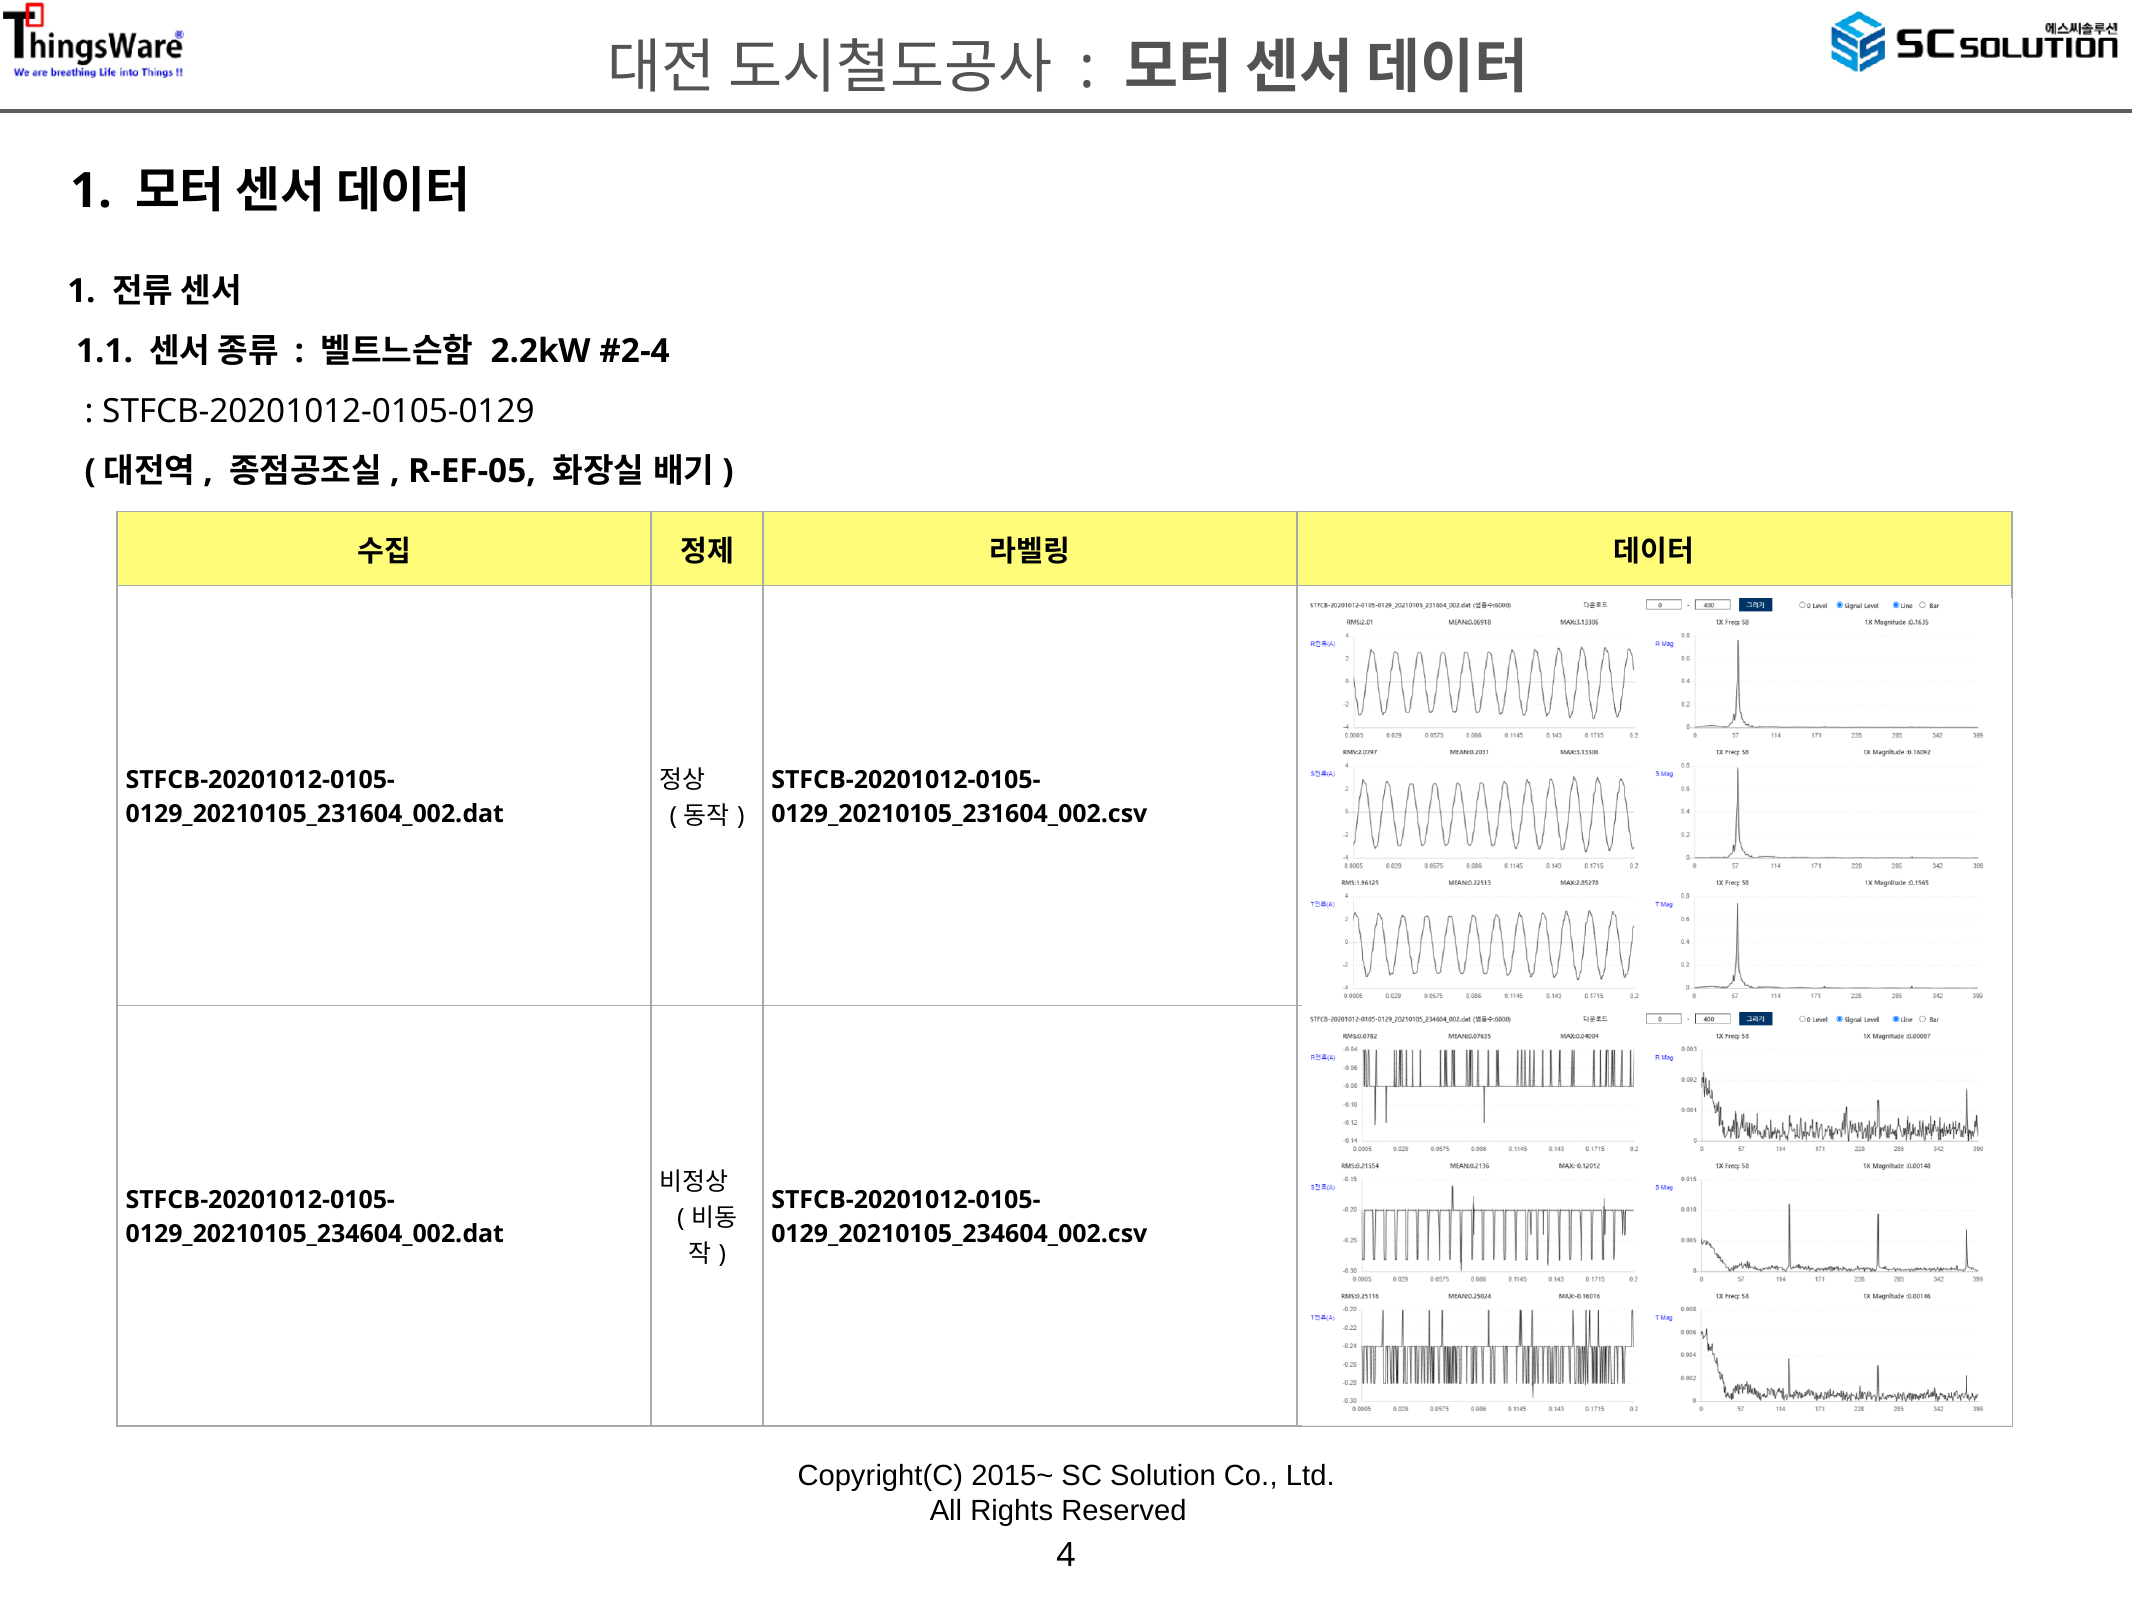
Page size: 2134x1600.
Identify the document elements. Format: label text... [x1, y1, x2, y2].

table_cell STFCB-20201012-0105-0129_20210105_234604_002.csv [764, 1006, 1296, 1425]
table_header 수집 [118, 512, 650, 585]
text_box 1. 전류 센서 1.1. 센서 종류 : 벨트느슨함 2.2kW #2-4 : STFCB-20201012-0105-0129 (대전역, 종점공조실, R-EF-05, 화장실 배기) [58, 240, 743, 497]
table_header 데이터 [1298, 512, 2011, 585]
picture [0, 0, 191, 84]
table_cell [1298, 586, 2011, 1005]
picture [1301, 598, 2013, 1426]
slide_number 4 [1046, 1535, 1086, 1579]
picture [1812, 0, 2134, 84]
table_cell STFCB-20201012-0105-0129_20210105_234604_002.dat [118, 1006, 650, 1425]
text_box Copyright(C) 2015~ SC Solution Co., Ltd. All Rights Reserved [789, 1447, 1344, 1535]
table_cell STFCB-20201012-0105-0129_20210105_231604_002.csv [764, 586, 1296, 1005]
table_cell STFCB-20201012-0105-0129_20210105_231604_002.dat [118, 586, 650, 1005]
table_header 라벨링 [764, 512, 1296, 585]
text_box 1. 모터 센서 데이터 [0, 138, 2134, 226]
table_cell 비정상 (비동작) [652, 1006, 762, 1425]
table_cell 정상 (동작) [652, 586, 762, 1005]
title 대전 도시철도공사 : 모터 센서 데이터 [0, 20, 2134, 109]
table_header 정제 [652, 512, 762, 585]
